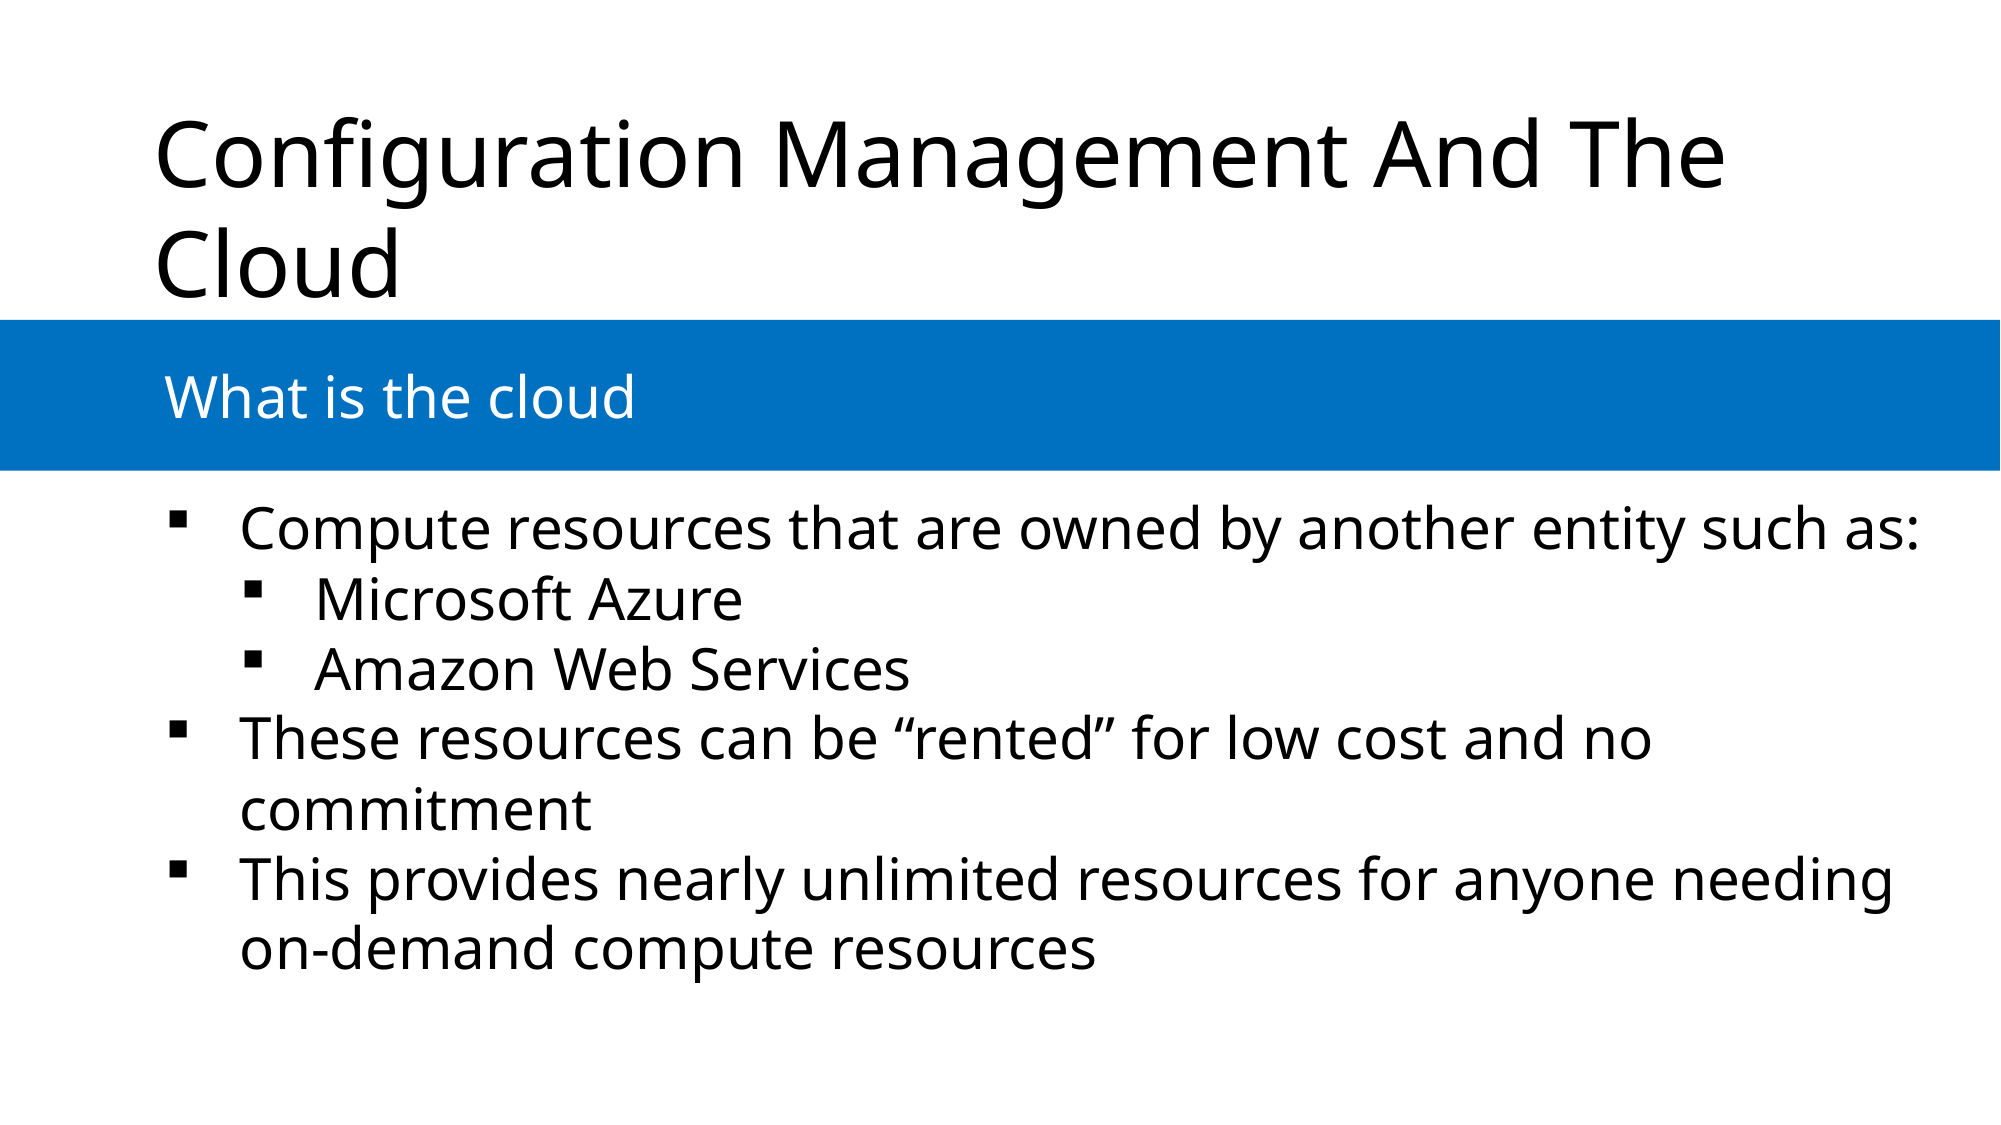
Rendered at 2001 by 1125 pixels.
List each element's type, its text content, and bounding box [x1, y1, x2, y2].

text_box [0, 319, 2000, 1003]
text_box Configuration Management And The Cloud [138, 88, 1969, 319]
